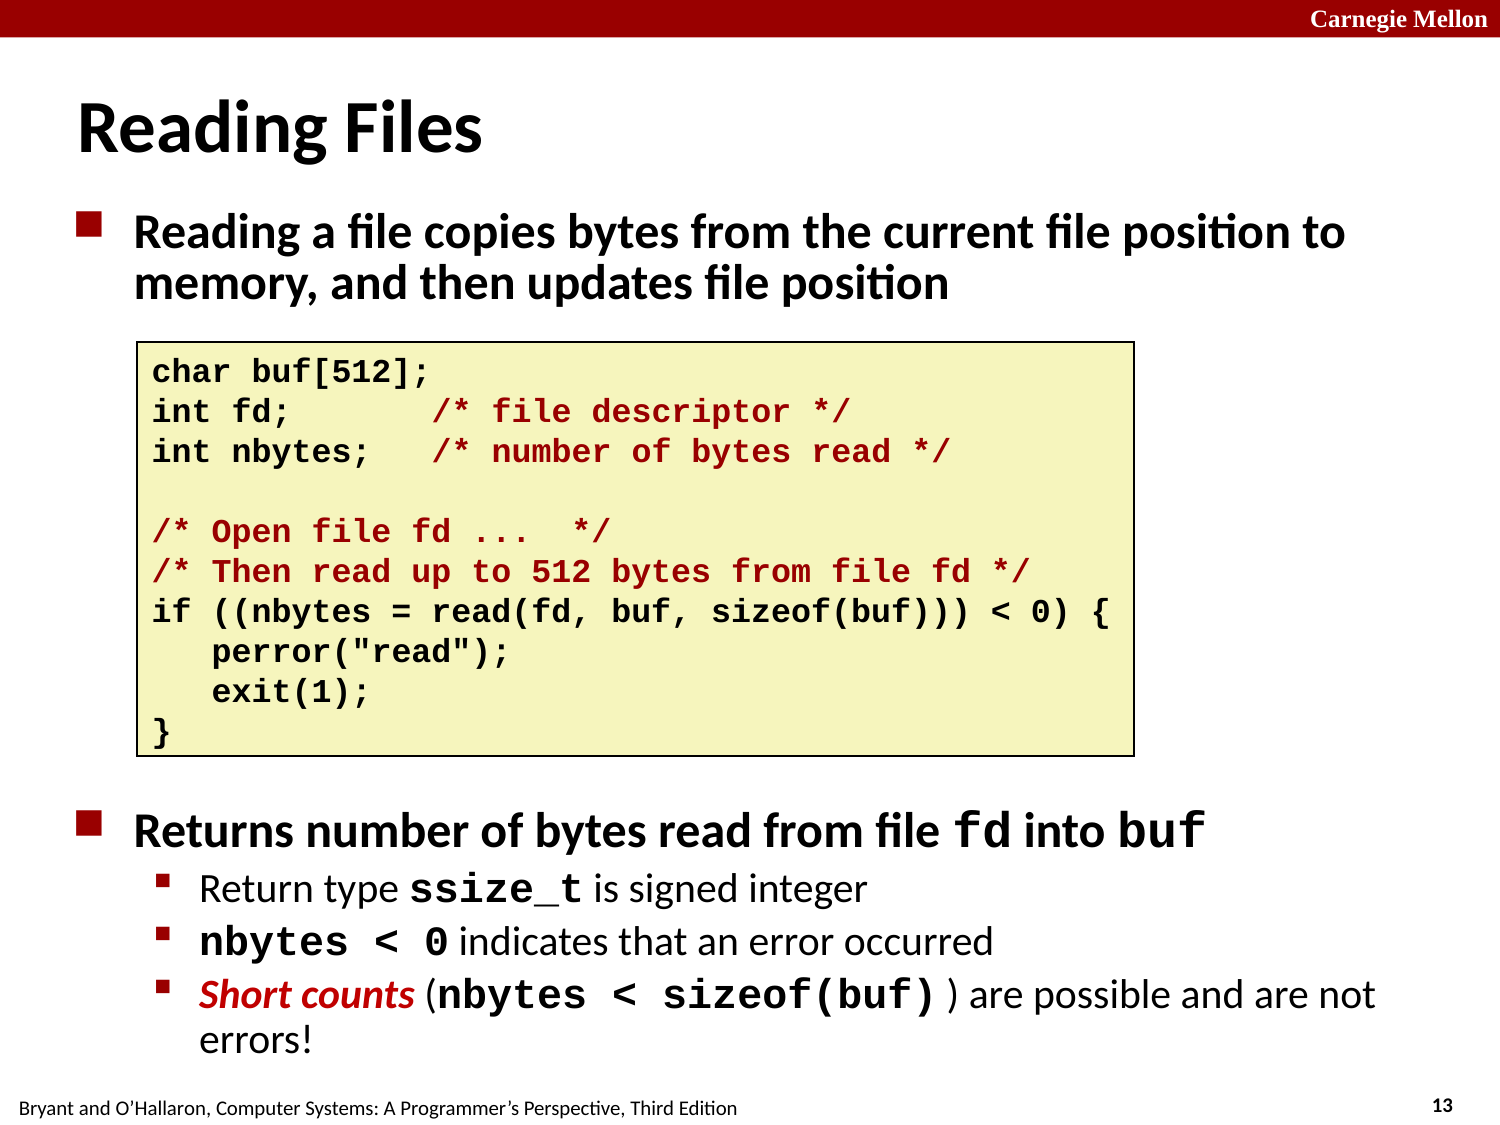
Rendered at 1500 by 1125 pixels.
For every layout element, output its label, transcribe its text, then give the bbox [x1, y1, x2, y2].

list Reading a file copies bytes from the current file position to memory, and then updates file position Returns number of bytes read from file fd into buf Return type ssize_t is signed integer nbytes < 0 indicates that an error occurred Short counts (nbytes < sizeof(buf) ) are possible and are not errors! [61, 199, 1426, 1063]
text_box char buf[512]; int fd; /* file descriptor */ int nbytes; /* number of bytes read */ /* Open file fd ... */ /* Then read up to 512 bytes from file fd */ if ((nbytes = read(fd, buf, sizeof(buf))) < 0) { perror("read"); exit(1); } [136, 342, 1134, 757]
title Reading Files [62, 74, 1129, 170]
